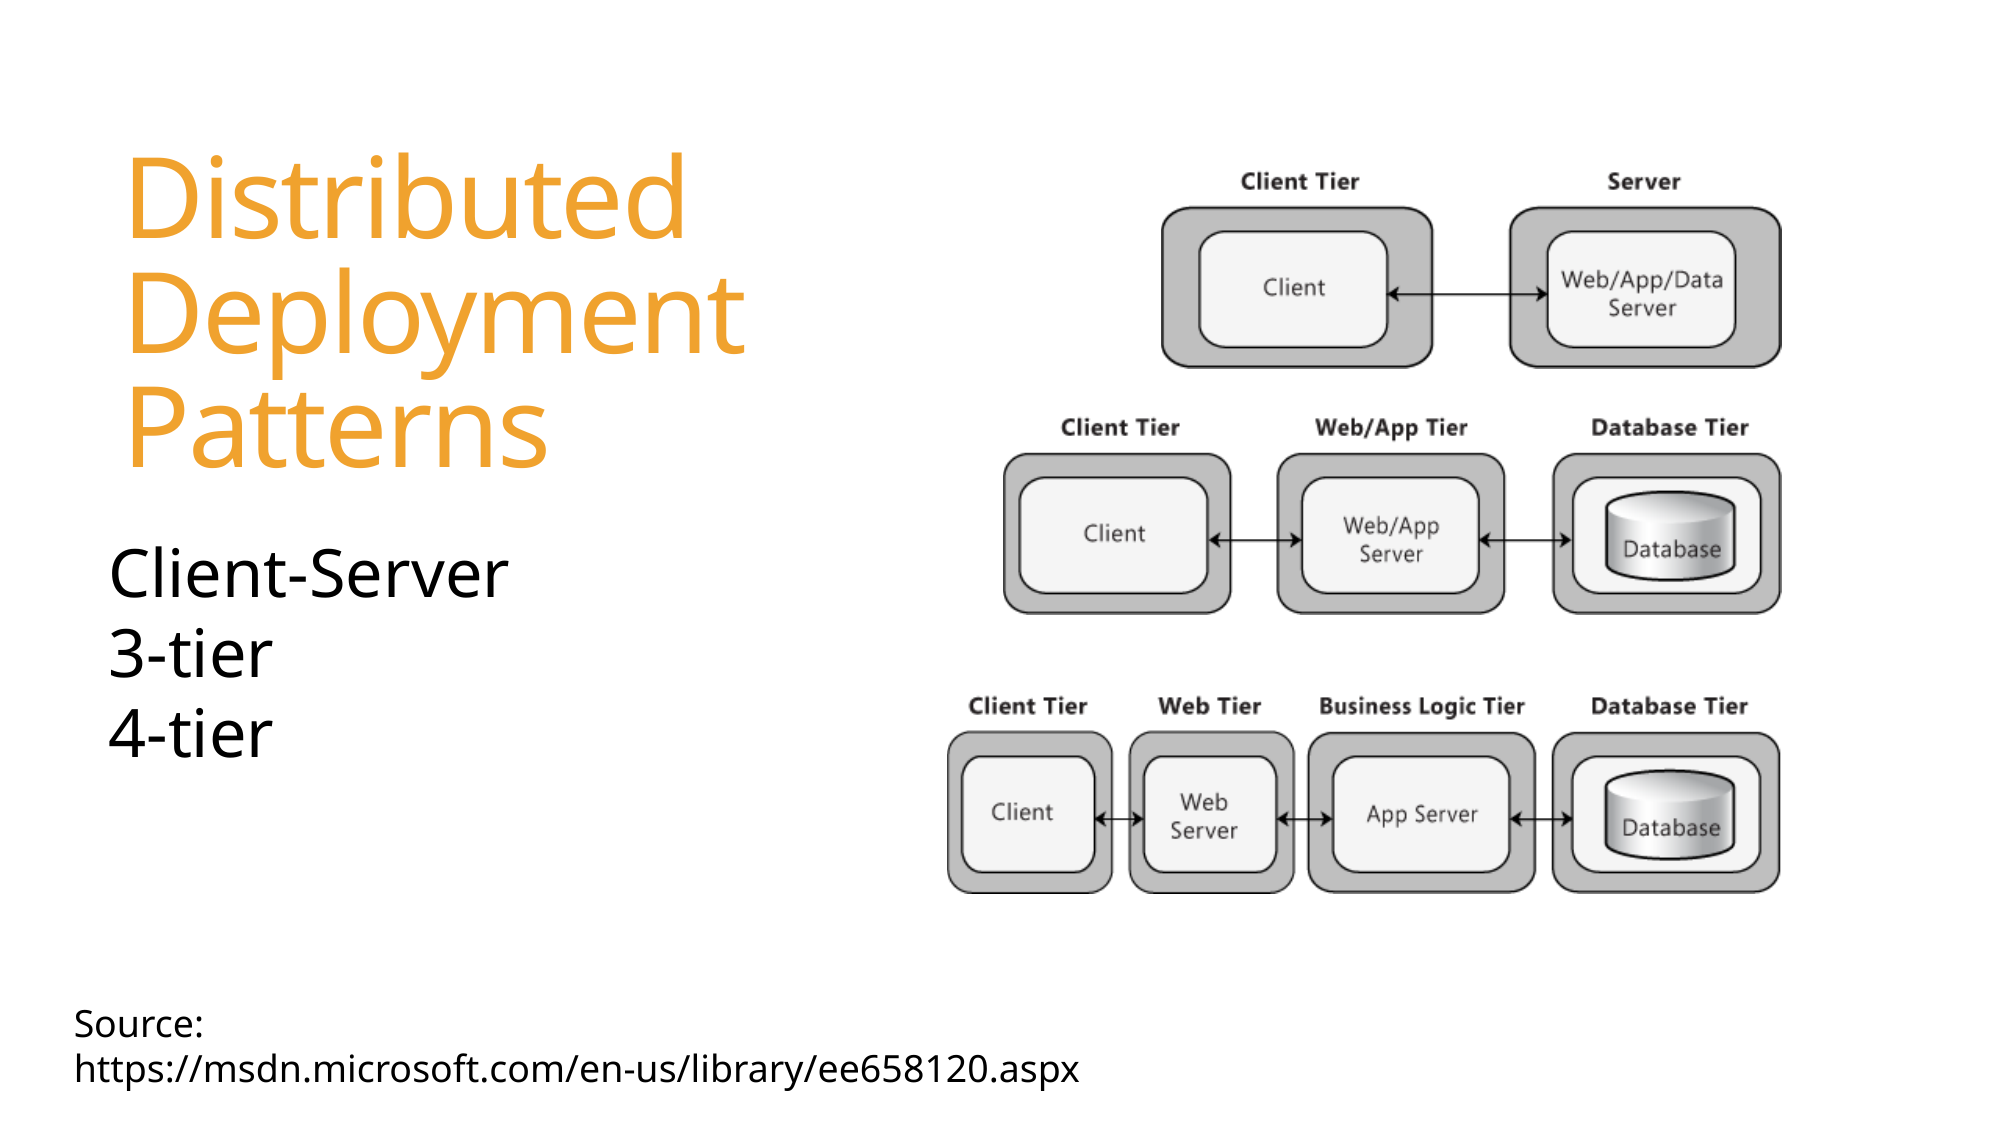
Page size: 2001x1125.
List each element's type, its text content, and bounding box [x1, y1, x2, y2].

title Distributed Deployment Patterns [107, 81, 1875, 556]
picture [947, 693, 1782, 895]
picture [1003, 414, 1782, 615]
picture [1161, 168, 1782, 369]
text_box Client-Server 3-tier 4-tier [93, 523, 526, 778]
text_box Source: https://msdn.microsoft.com/en-us/library/ee658120.aspx [59, 992, 1140, 1097]
